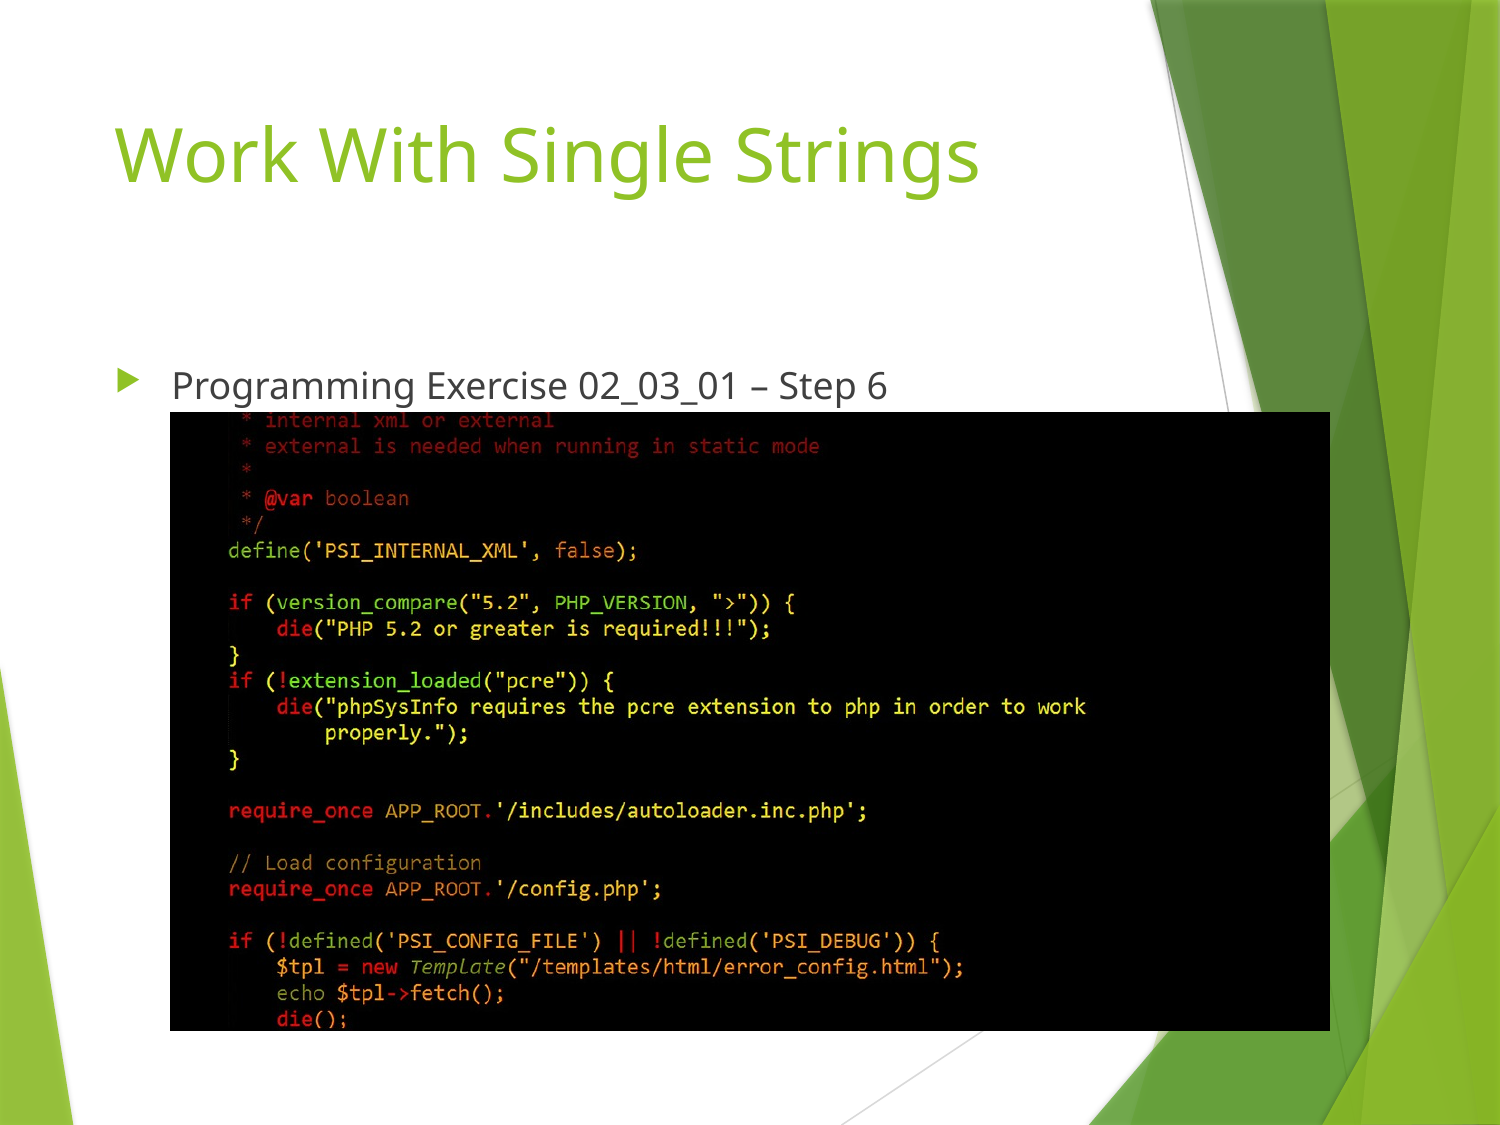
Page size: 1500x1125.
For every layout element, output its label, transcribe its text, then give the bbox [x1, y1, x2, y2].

picture [169, 412, 1331, 1032]
list Programming Exercise 02_03_01 – Step 6 Other Ways to Manipulate a String [99, 354, 1142, 992]
title Work With Single Strings [99, 99, 1142, 317]
